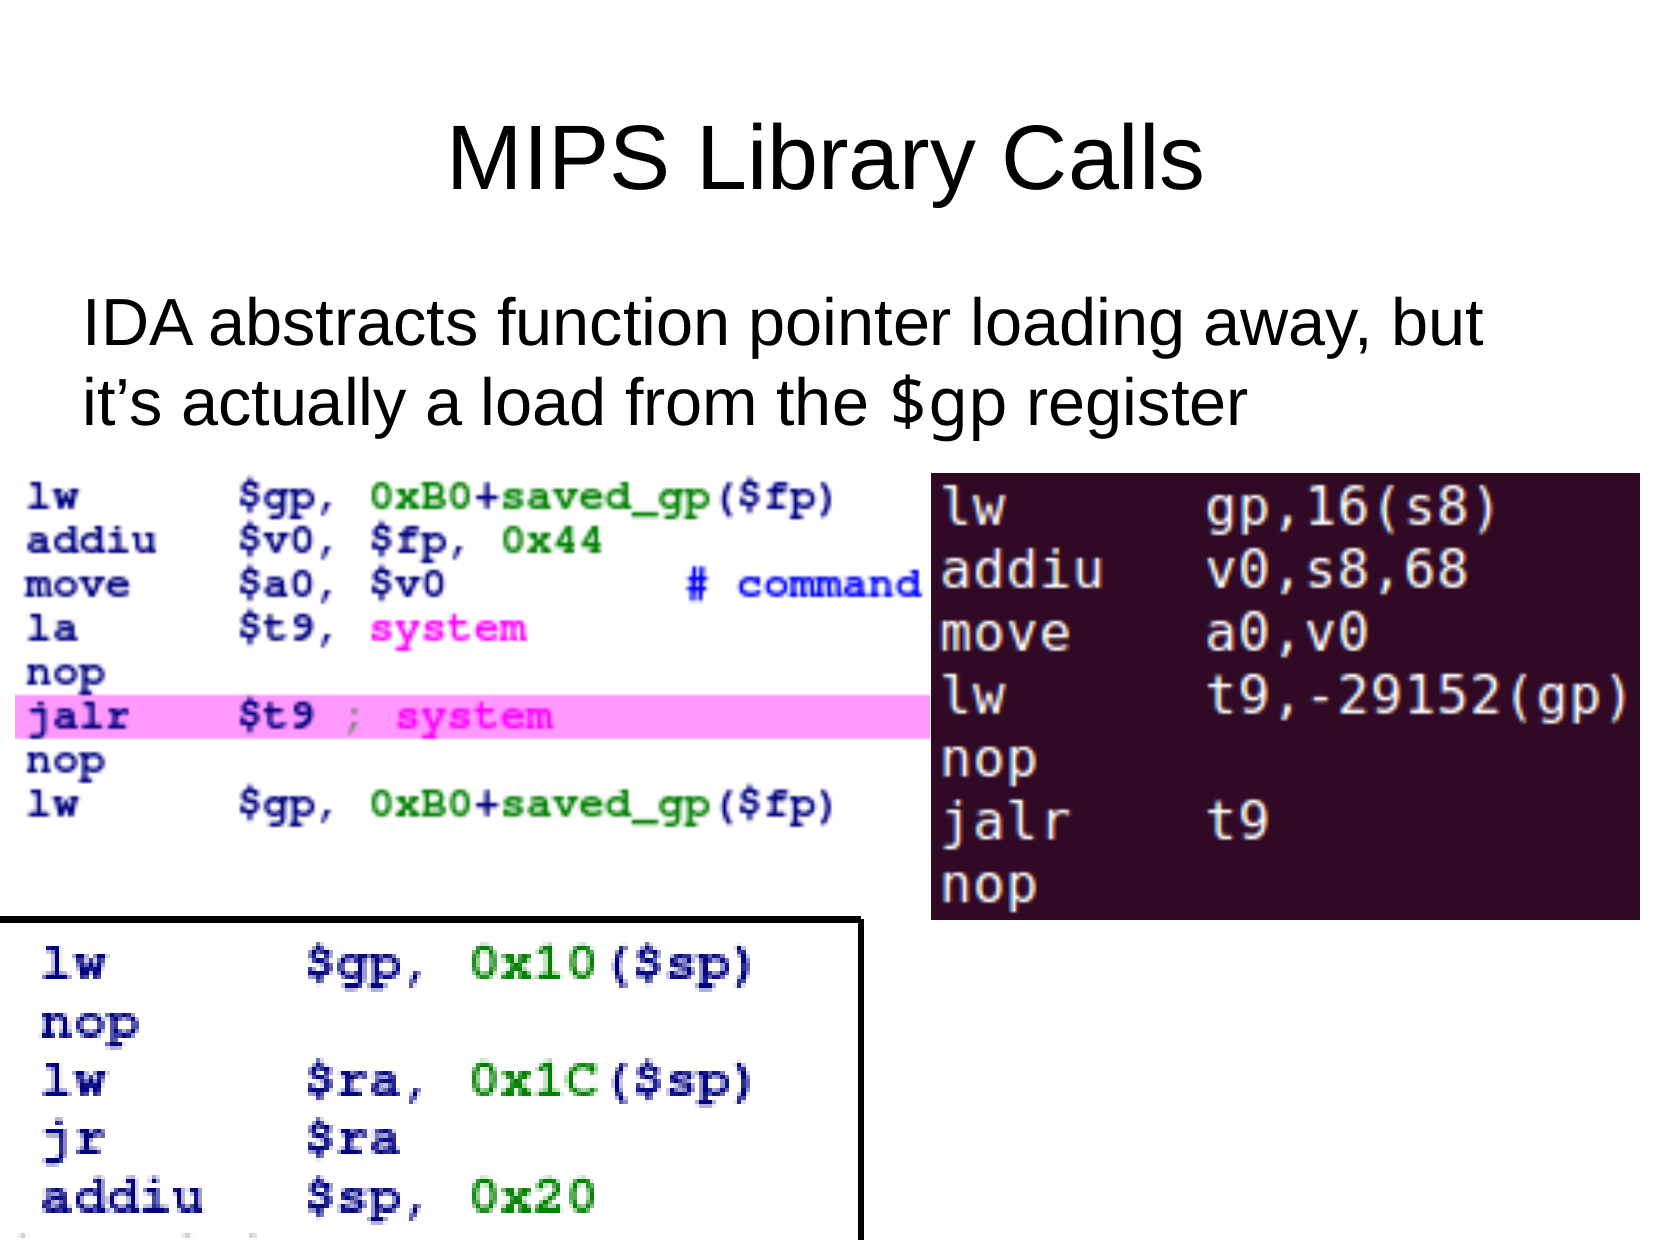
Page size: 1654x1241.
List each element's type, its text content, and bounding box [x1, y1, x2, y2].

picture [931, 473, 1640, 920]
picture [14, 473, 930, 838]
title MIPS Library Calls [82, 49, 1571, 257]
picture [9, 934, 784, 1238]
list IDA abstracts function pointer loading away, but it’s actually a load from the $gp register [82, 278, 1571, 998]
